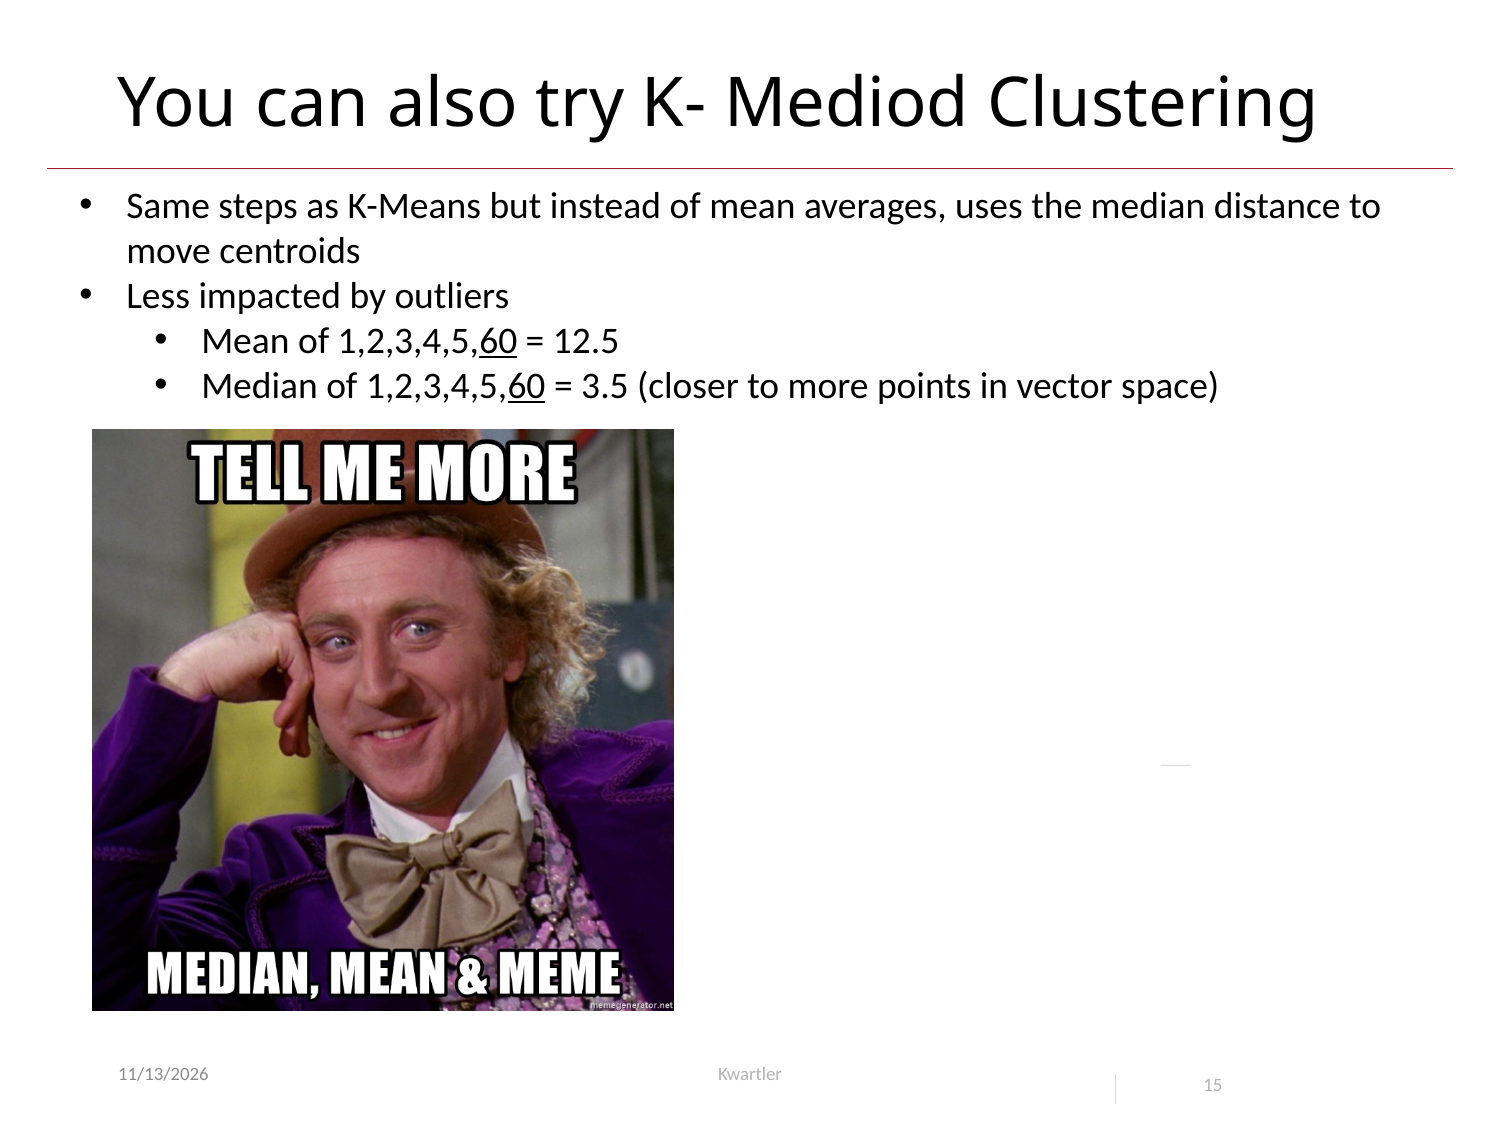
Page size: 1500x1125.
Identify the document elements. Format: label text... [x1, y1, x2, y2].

picture [92, 429, 674, 1011]
text_box Same steps as K-Means but instead of mean averages, uses the median distance to move centroids Less impacted by outliers Mean of 1,2,3,4,5,60 = 12.5 Median of 1,2,3,4,5,60 = 3.5 (closer to more points in vector space) [64, 173, 1400, 413]
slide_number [103, 1042, 441, 1103]
title You can also try K- Mediod Clustering [103, 59, 1397, 157]
slide_number 15 [1188, 1042, 1330, 1103]
footer Kwartler [496, 1042, 1004, 1103]
